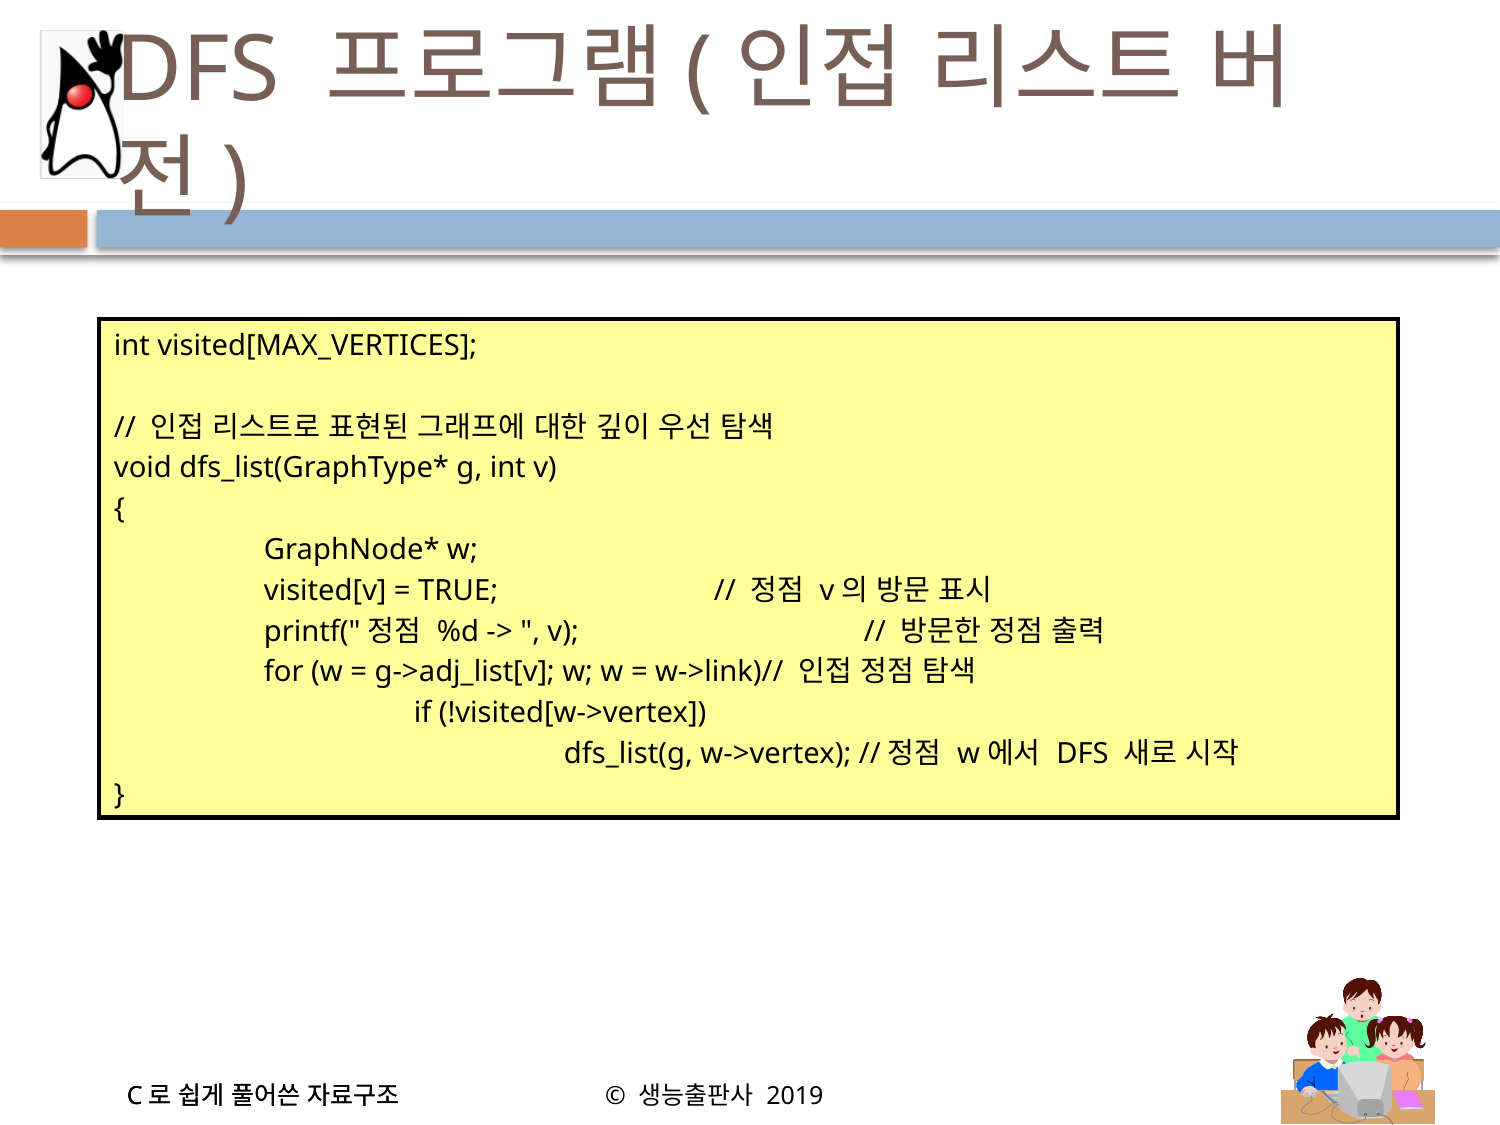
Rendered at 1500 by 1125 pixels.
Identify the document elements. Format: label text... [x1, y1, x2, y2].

picture [39, 30, 124, 179]
title DFS 프로그램(인접 리스트 버전) [100, 37, 1438, 200]
text_box int visited[MAX_VERTICES]; // 인접 리스트로 표현된 그래프에 대한 깊이 우선 탐색 void dfs_list(GraphType* g, int v) { GraphNode* w; visited[v] = TRUE; // 정점 v의 방문 표시 printf("정점 %d -> ", v); // 방문한 정점 출력 for (w = g->adj_list[v]; w; w = w->link)// 인접 정점 탐색 if (!visited[w->vertex]) dfs_list(g, w->vertex); //정점 w에서 DFS 새로 시작 } [99, 318, 1399, 818]
